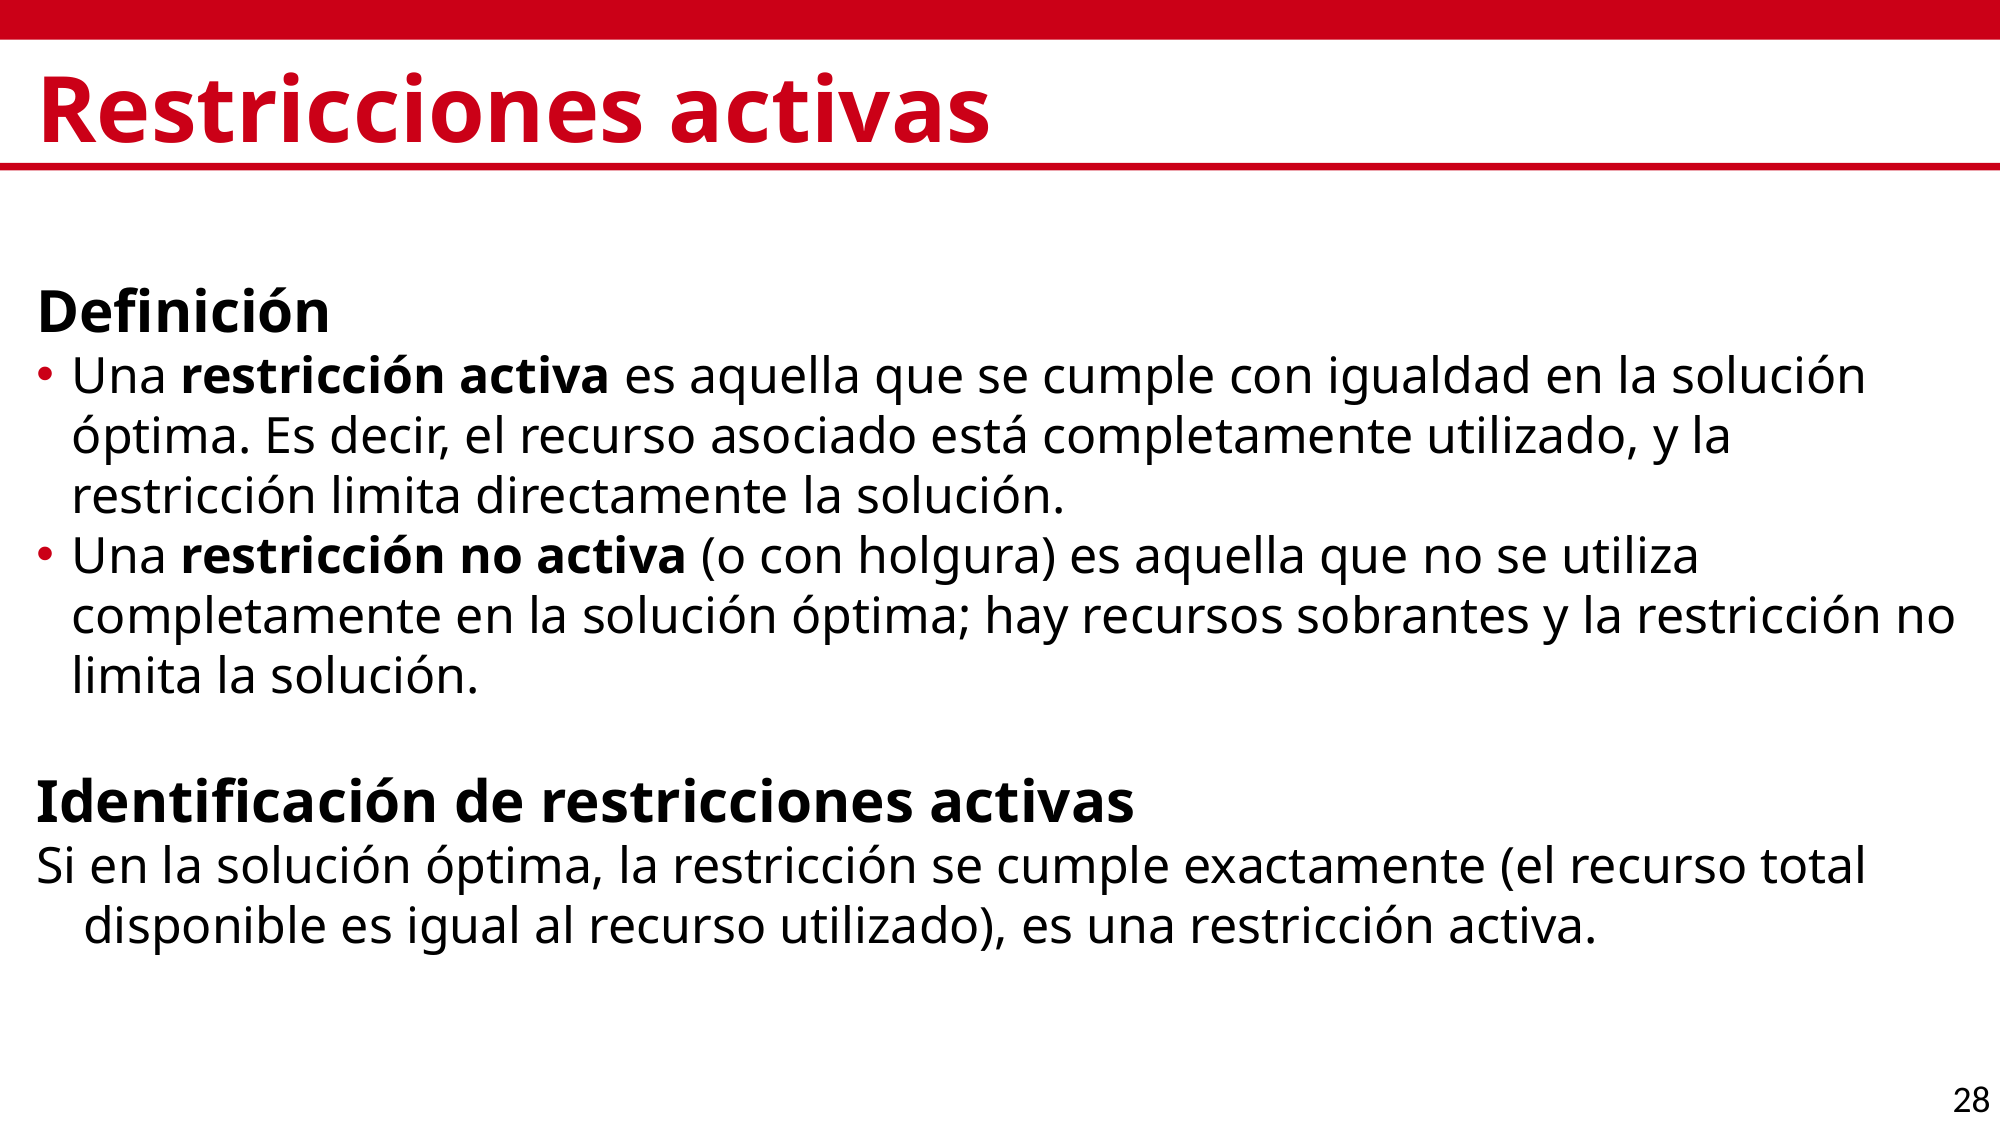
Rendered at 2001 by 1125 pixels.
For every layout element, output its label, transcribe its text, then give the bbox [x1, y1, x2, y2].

slide_number 28 [1937, 1067, 2000, 1125]
subtitle Definición Una restricción activa es aquella que se cumple con igualdad en la solución óptima. Es decir, el recurso asociado está completamente utilizado, y la restricción limita directamente la solución. Una restricción no activa (o con holgura) es aquella que no se utiliza completamente en la solución óptima; hay recursos sobrantes y la restricción no limita la solución. Identificación de restricciones activas Si en la solución óptima, la restricción se cumple exactamente (el recurso total disponible es igual al recurso utilizado), es una restricción activa. [36, 272, 1964, 1026]
title Restricciones activas [36, 57, 1964, 168]
